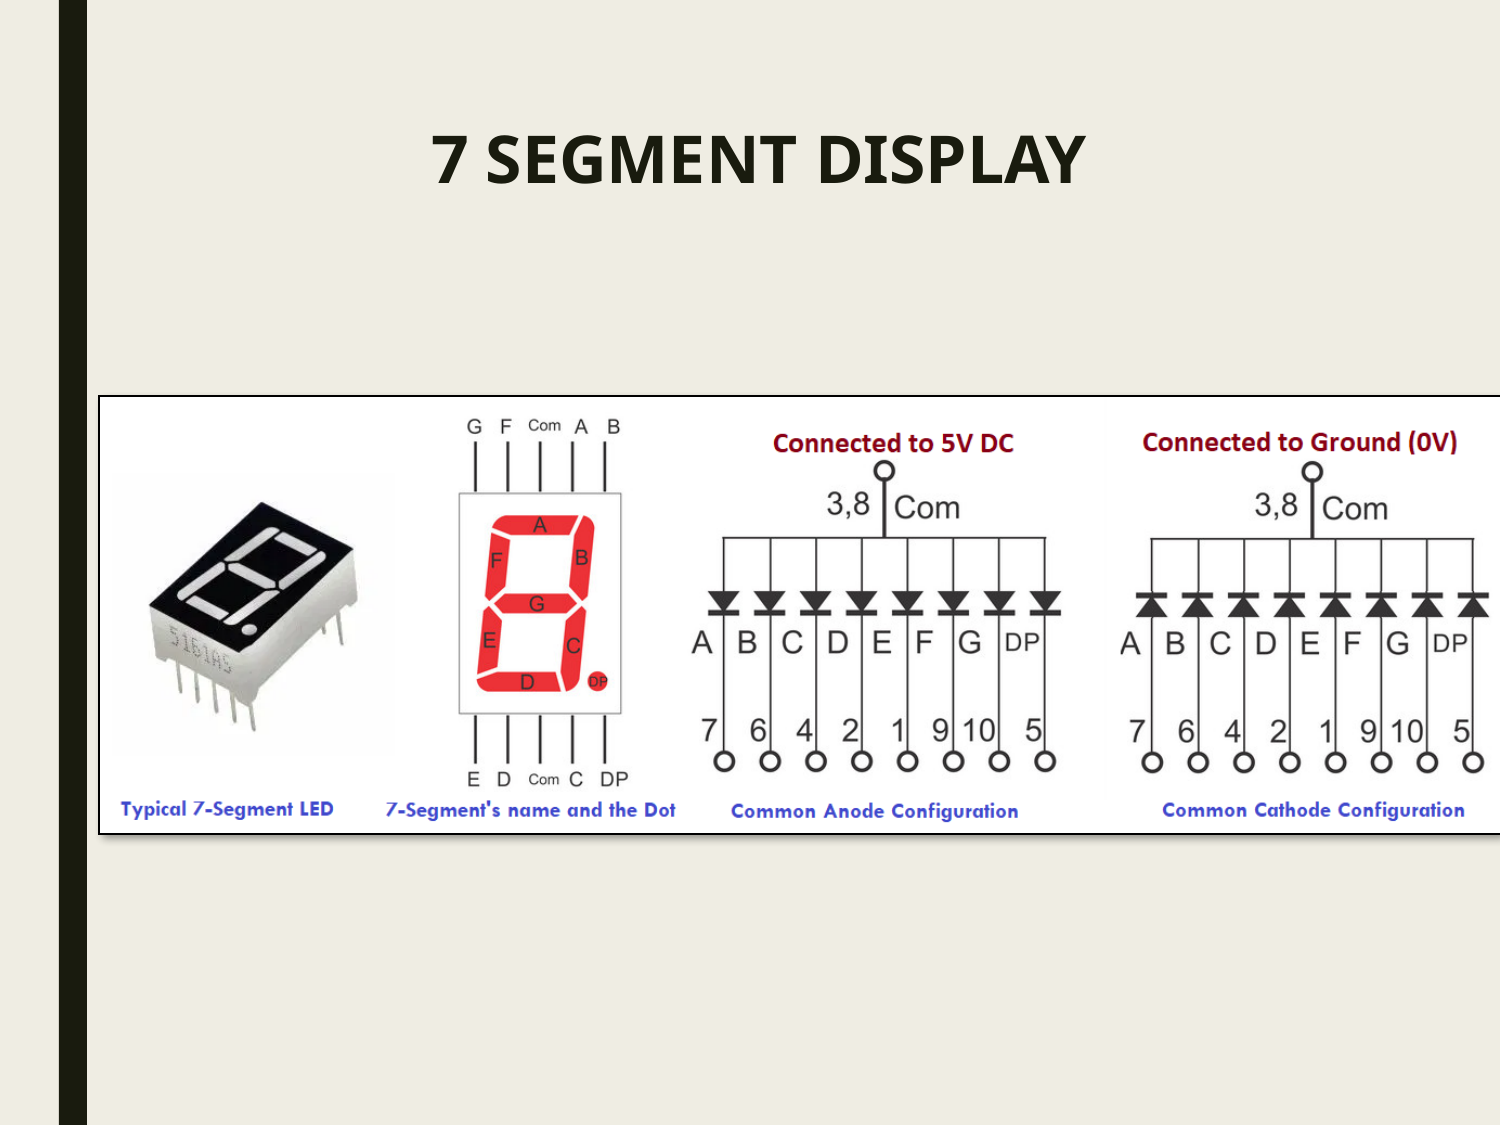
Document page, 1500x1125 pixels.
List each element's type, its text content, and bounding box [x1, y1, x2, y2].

title 7 SEGMENT DISPLAY [168, 112, 1351, 209]
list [100, 397, 1500, 833]
